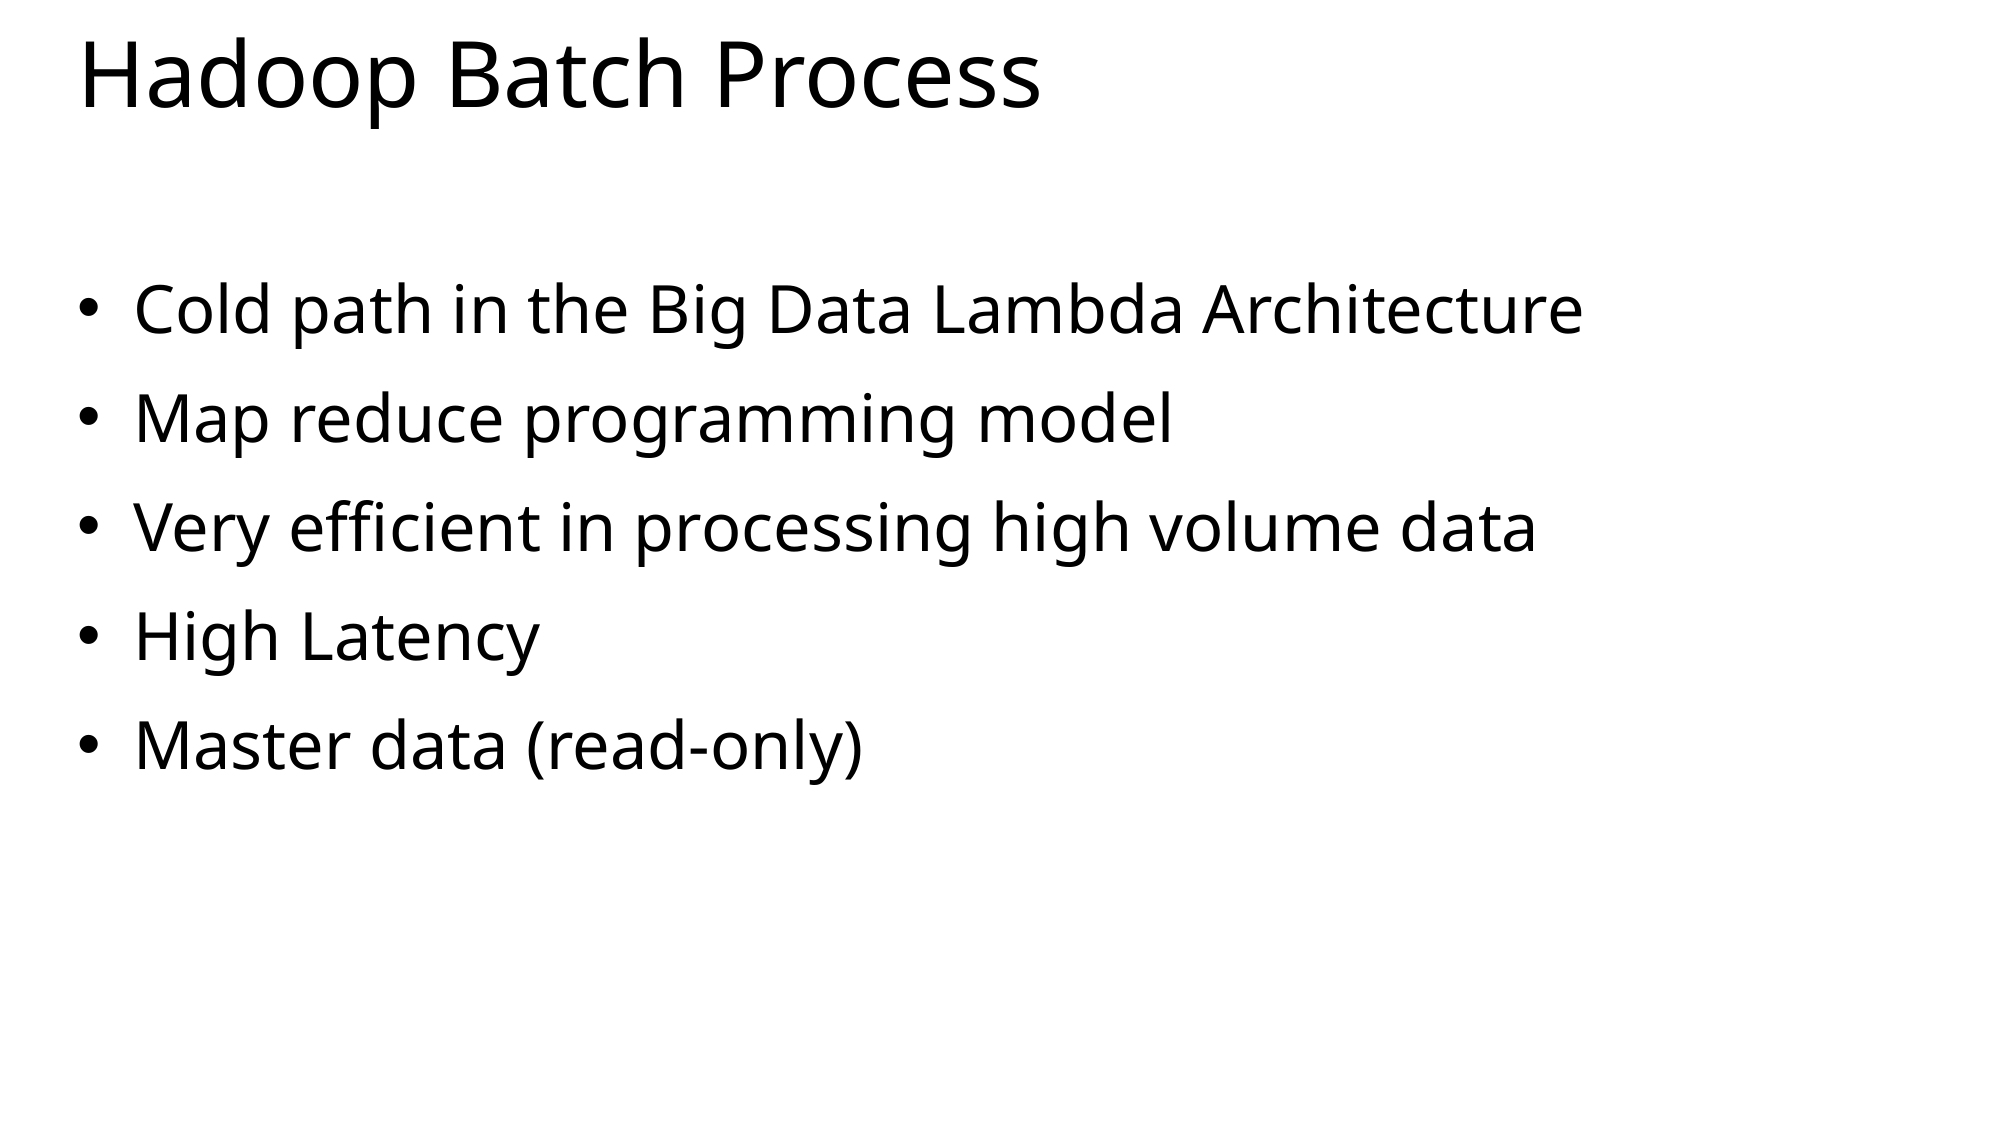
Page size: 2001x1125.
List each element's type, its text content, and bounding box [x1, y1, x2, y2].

title Hadoop Batch Process [62, 29, 1953, 149]
list Cold path in the Big Data Lambda Architecture Map reduce programming model Very efficient in processing high volume data High Latency Master data (read-only) [62, 149, 1953, 1096]
